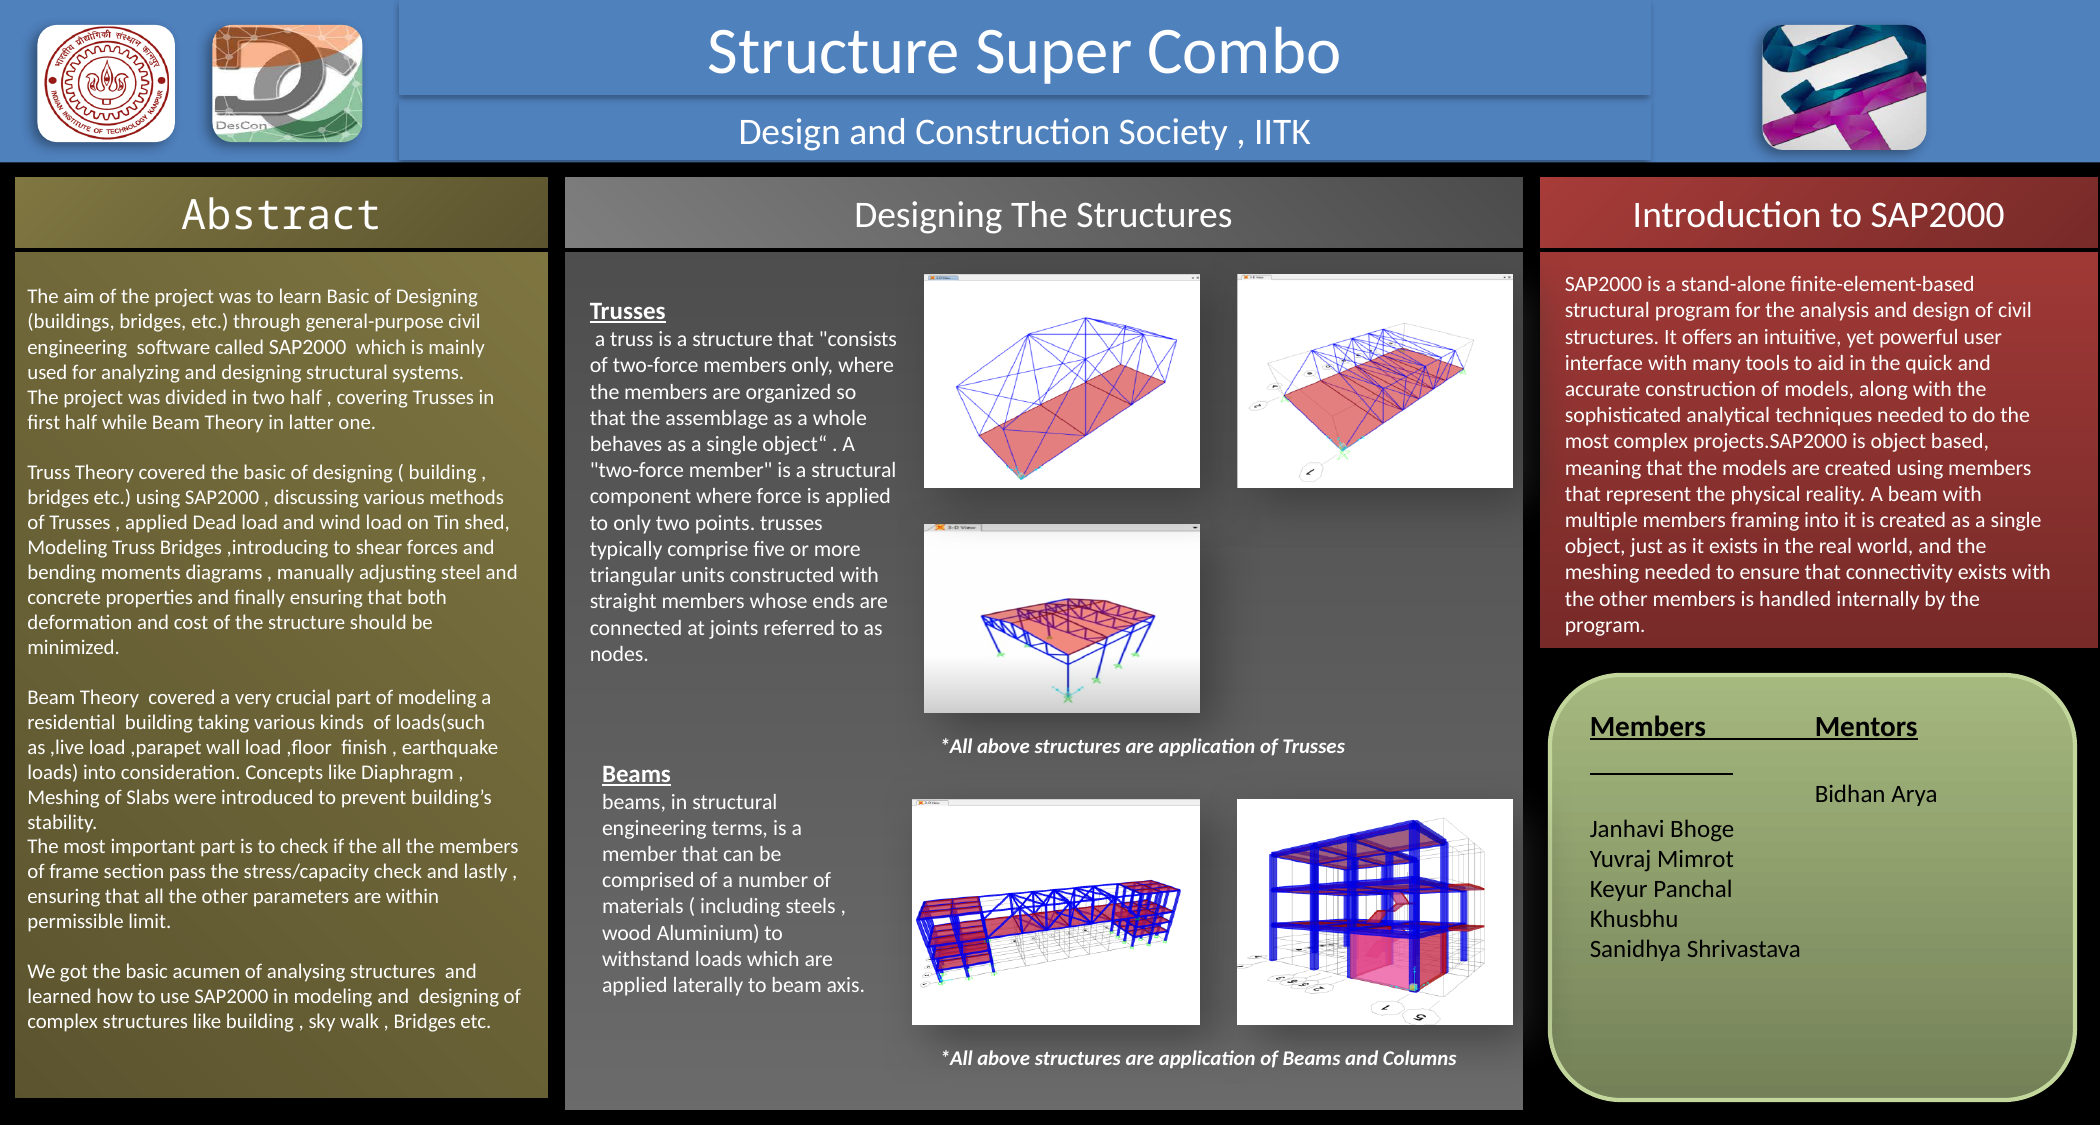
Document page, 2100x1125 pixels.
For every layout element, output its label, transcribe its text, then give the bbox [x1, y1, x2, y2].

text_box The aim of the project was to learn Basic of Designing (buildings, bridges, etc.) through general-purpose civil engineering software called SAP2000 which is mainly used for analyzing and designing structural systems. The project was divided in two half , covering Trusses in first half while Beam Theory in latter one. Truss Theory covered the basic of designing ( building , bridges etc.) using SAP2000 , discussing various methods of Trusses , applied Dead load and wind load on Tin shed, Modeling Truss Bridges ,introducing to shear forces and bending moments diagrams , manually adjusting steel and concrete properties and finally ensuring that both deformation and cost of the structure should be minimized. Beam Theory covered a very crucial part of modeling a residential building taking various kinds of loads(such as ,live load ,parapet wall load ,floor finish , earthquake loads) into consideration. Concepts like Diaphragm , Meshing of Slabs were introduced to prevent building’s stability. The most important part is to check if the all the members of frame section pass the stress/capacity check and lastly , ensuring that all the other parameters are within permissible limit. We got the basic acumen of analysing structures and learned how to use SAP2000 in modeling and designing of complex structures like building , sky walk , Bridges etc. [12, 275, 538, 1125]
picture [212, 24, 363, 143]
text_box Introduction to SAP2000 [1535, 173, 2100, 252]
text_box [0, 0, 397, 164]
picture [924, 274, 1201, 488]
text_box Members Janhavi Bhoge Yuvraj Mimrot Keyur Panchal Khusbhu Sanidhya Shrivastava [1574, 699, 1863, 970]
picture [1237, 274, 1513, 488]
text_box [560, 251, 1527, 1115]
text_box [1547, 672, 2078, 1103]
picture [912, 799, 1201, 1026]
text_box [1651, 0, 2100, 164]
text_box Structure Super Combo [399, 0, 1651, 95]
picture [924, 524, 1201, 713]
text_box Designing The Structures [560, 173, 1527, 252]
picture [1762, 24, 1927, 151]
text_box *All above structures are application of Trusses [924, 725, 1450, 765]
text_box [10, 252, 552, 1102]
text_box Beams beams, in structural engineering terms, is a member that can be comprised of a number of materials ( including steels , wood Aluminium) to withstand loads which are applied laterally to beam axis. [587, 749, 888, 1035]
text_box Trusses a truss is a structure that "consists of two-force members only, where the members are organized so that the assemblage as a whole behaves as a single object“ . A "two-force member" is a structural component where force is applied to only two points. trusses typically comprise five or more triangular units constructed with straight members whose ends are connected at joints referred to as nodes. [575, 287, 913, 673]
picture [1237, 799, 1513, 1026]
text_box [1535, 252, 2100, 652]
text_box SAP2000 is a stand-alone finite-element-based structural program for the analysis and design of civil structures. It offers an intuitive, yet powerful user interface with many tools to aid in the quick and accurate construction of models, along with the sophisticated analytical techniques needed to do the most complex projects.SAP2000 is object based, meaning that the models are created using members that represent the physical reality. A beam with multiple members framing into it is created as a single object, just as it exists in the real world, and the meshing needed to ensure that connectivity exists with the other members is handled internally by the program. [1549, 262, 2075, 645]
text_box Mentors Bidhan Arya [1799, 699, 2013, 885]
text_box Abstract [10, 173, 552, 252]
picture [37, 24, 176, 143]
text_box Design and Construction Society , IITK [399, 101, 1651, 160]
text_box *All above structures are application of Beams and Columns [924, 1037, 1488, 1078]
